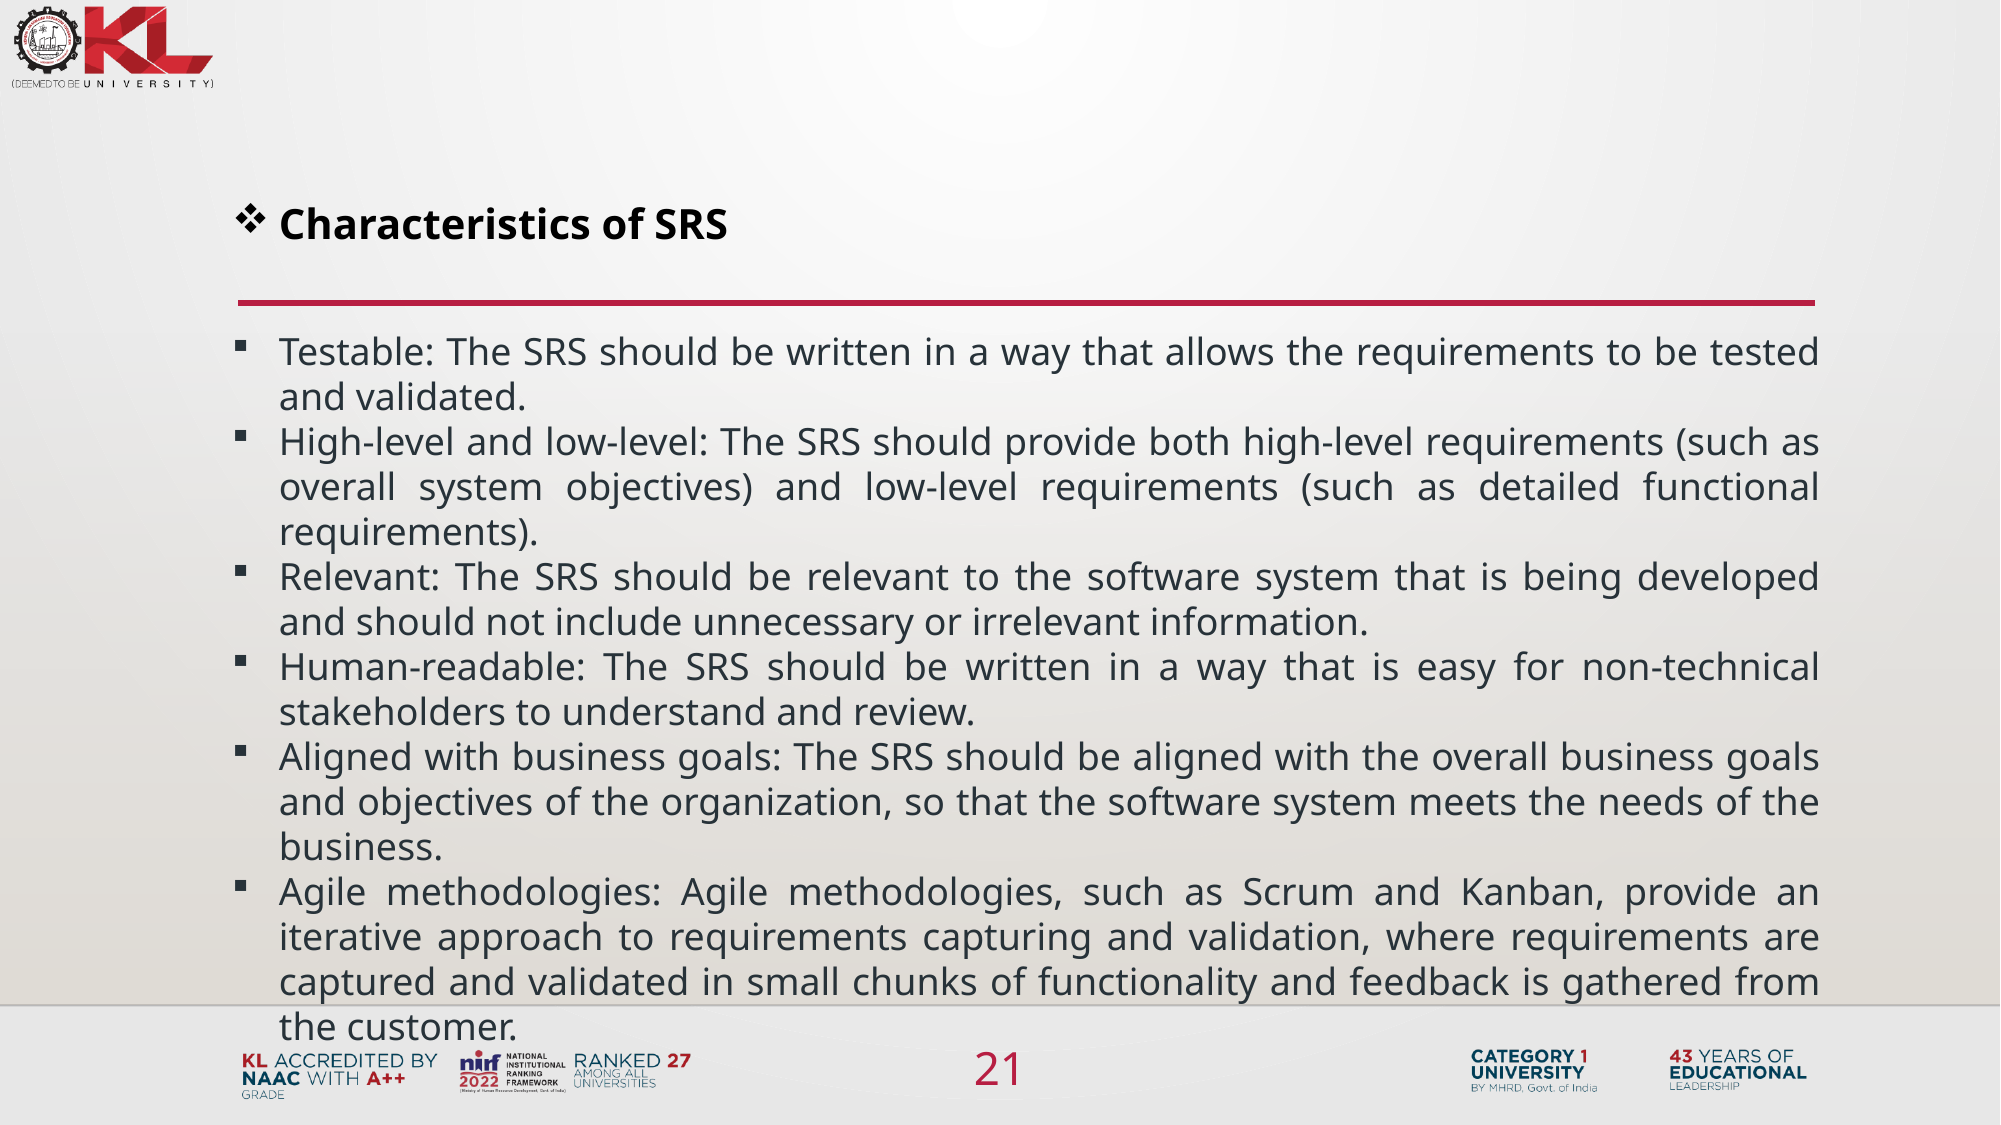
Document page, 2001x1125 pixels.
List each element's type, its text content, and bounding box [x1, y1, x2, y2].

text_box Characteristics of SRS [217, 190, 1563, 256]
text_box Testable: The SRS should be written in a way that allows the requirements to be tested and validated. High-level and low-level: The SRS should provide both high-level requirements (such as overall system objectives) and low-level requirements (such as detailed functional requirements). Relevant: The SRS should be relevant to the software system that is being developed and should not include unnecessary or irrelevant information. Human-readable: The SRS should be written in a way that is easy for non-technical stakeholders to understand and review. Aligned with business goals: The SRS should be aligned with the overall business goals and objectives of the organization, so that the software system meets the needs of the business. Agile methodologies: Agile methodologies, such as Scrum and Kanban, provide an iterative approach to requirements capturing and validation, where requirements are captured and validated in small chunks of functionality and feedback is gathered from the customer. [217, 320, 1837, 1056]
picture [12, 5, 213, 88]
slide_number 21 [933, 1056, 1067, 1115]
picture [238, 1056, 716, 1103]
picture [1447, 1056, 1814, 1101]
